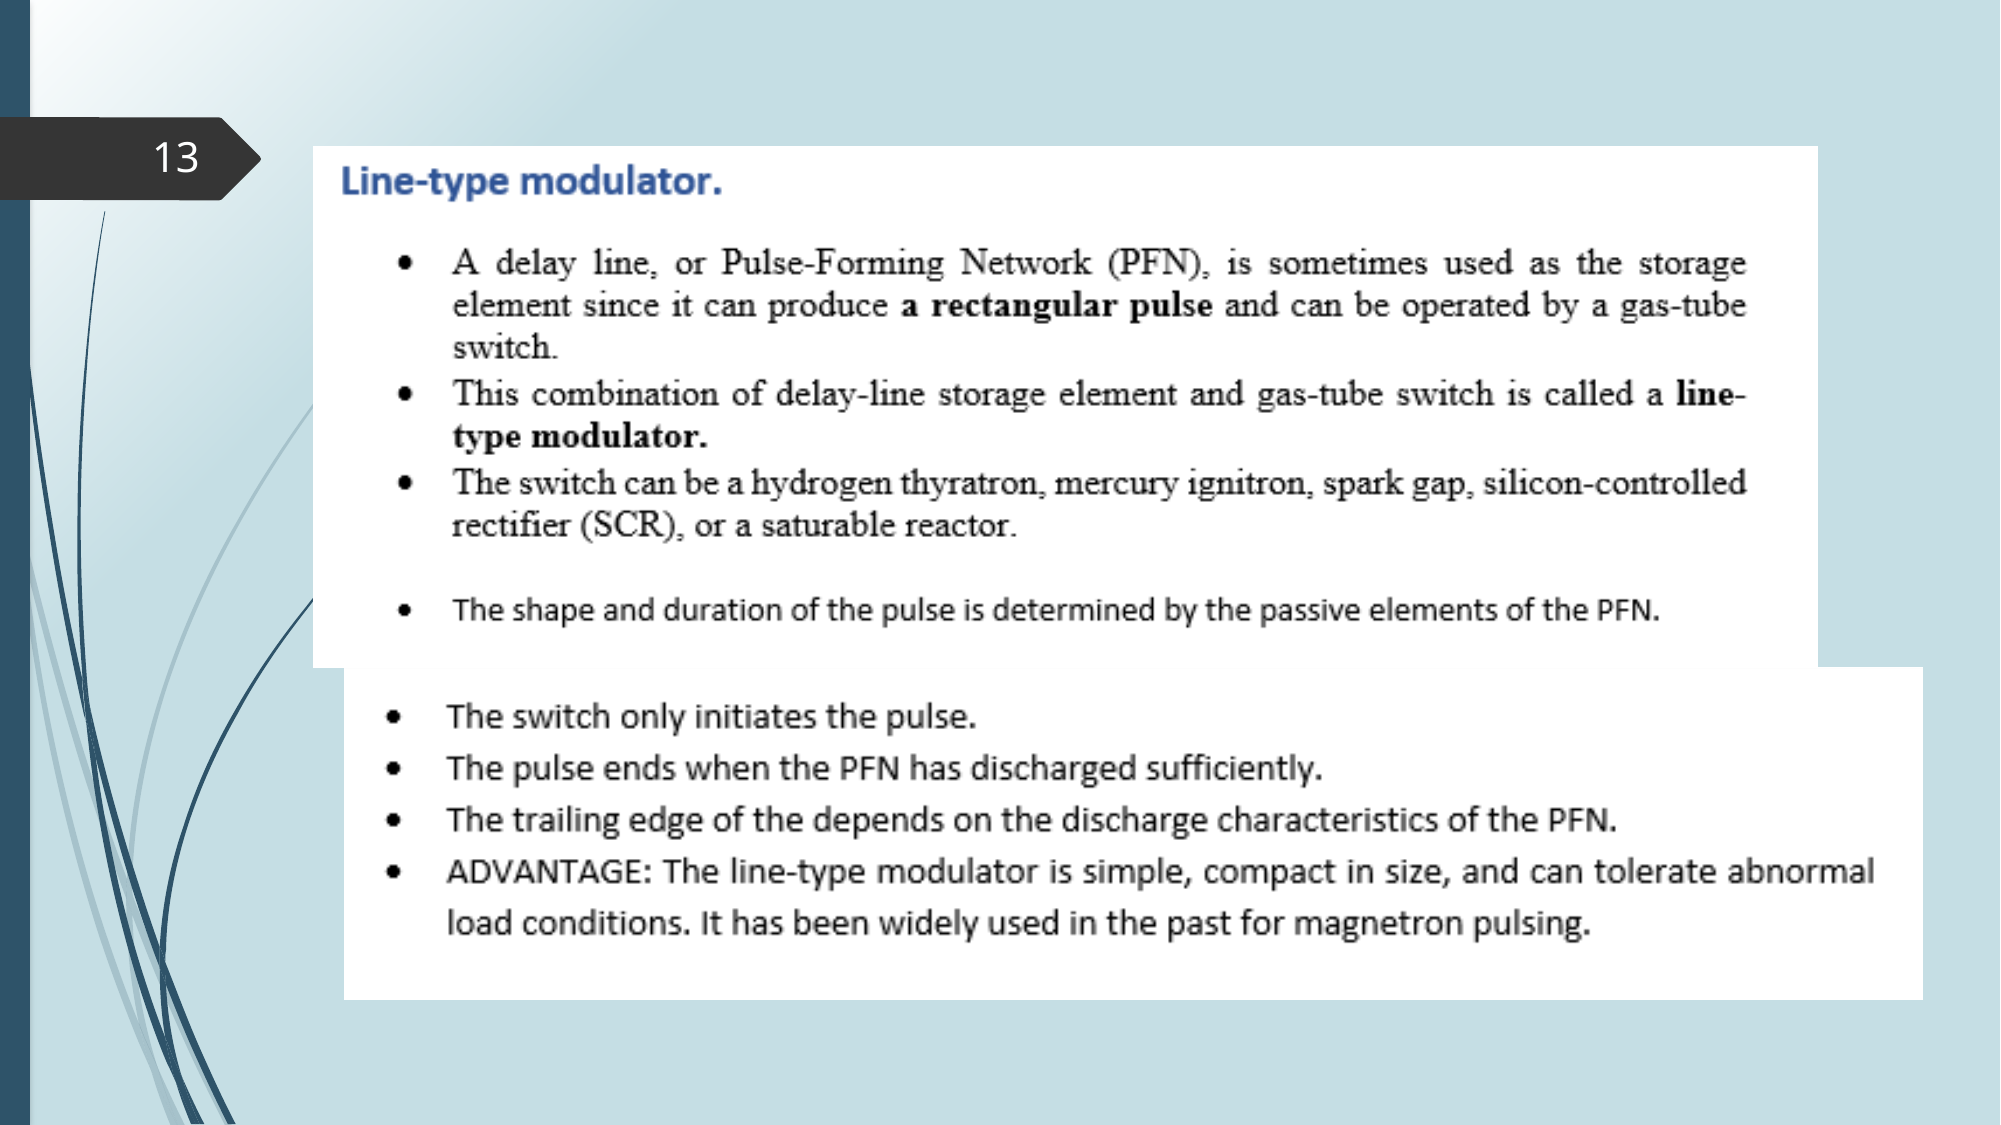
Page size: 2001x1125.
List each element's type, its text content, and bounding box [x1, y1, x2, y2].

picture [313, 146, 1923, 1001]
slide_number 13 [87, 129, 216, 190]
